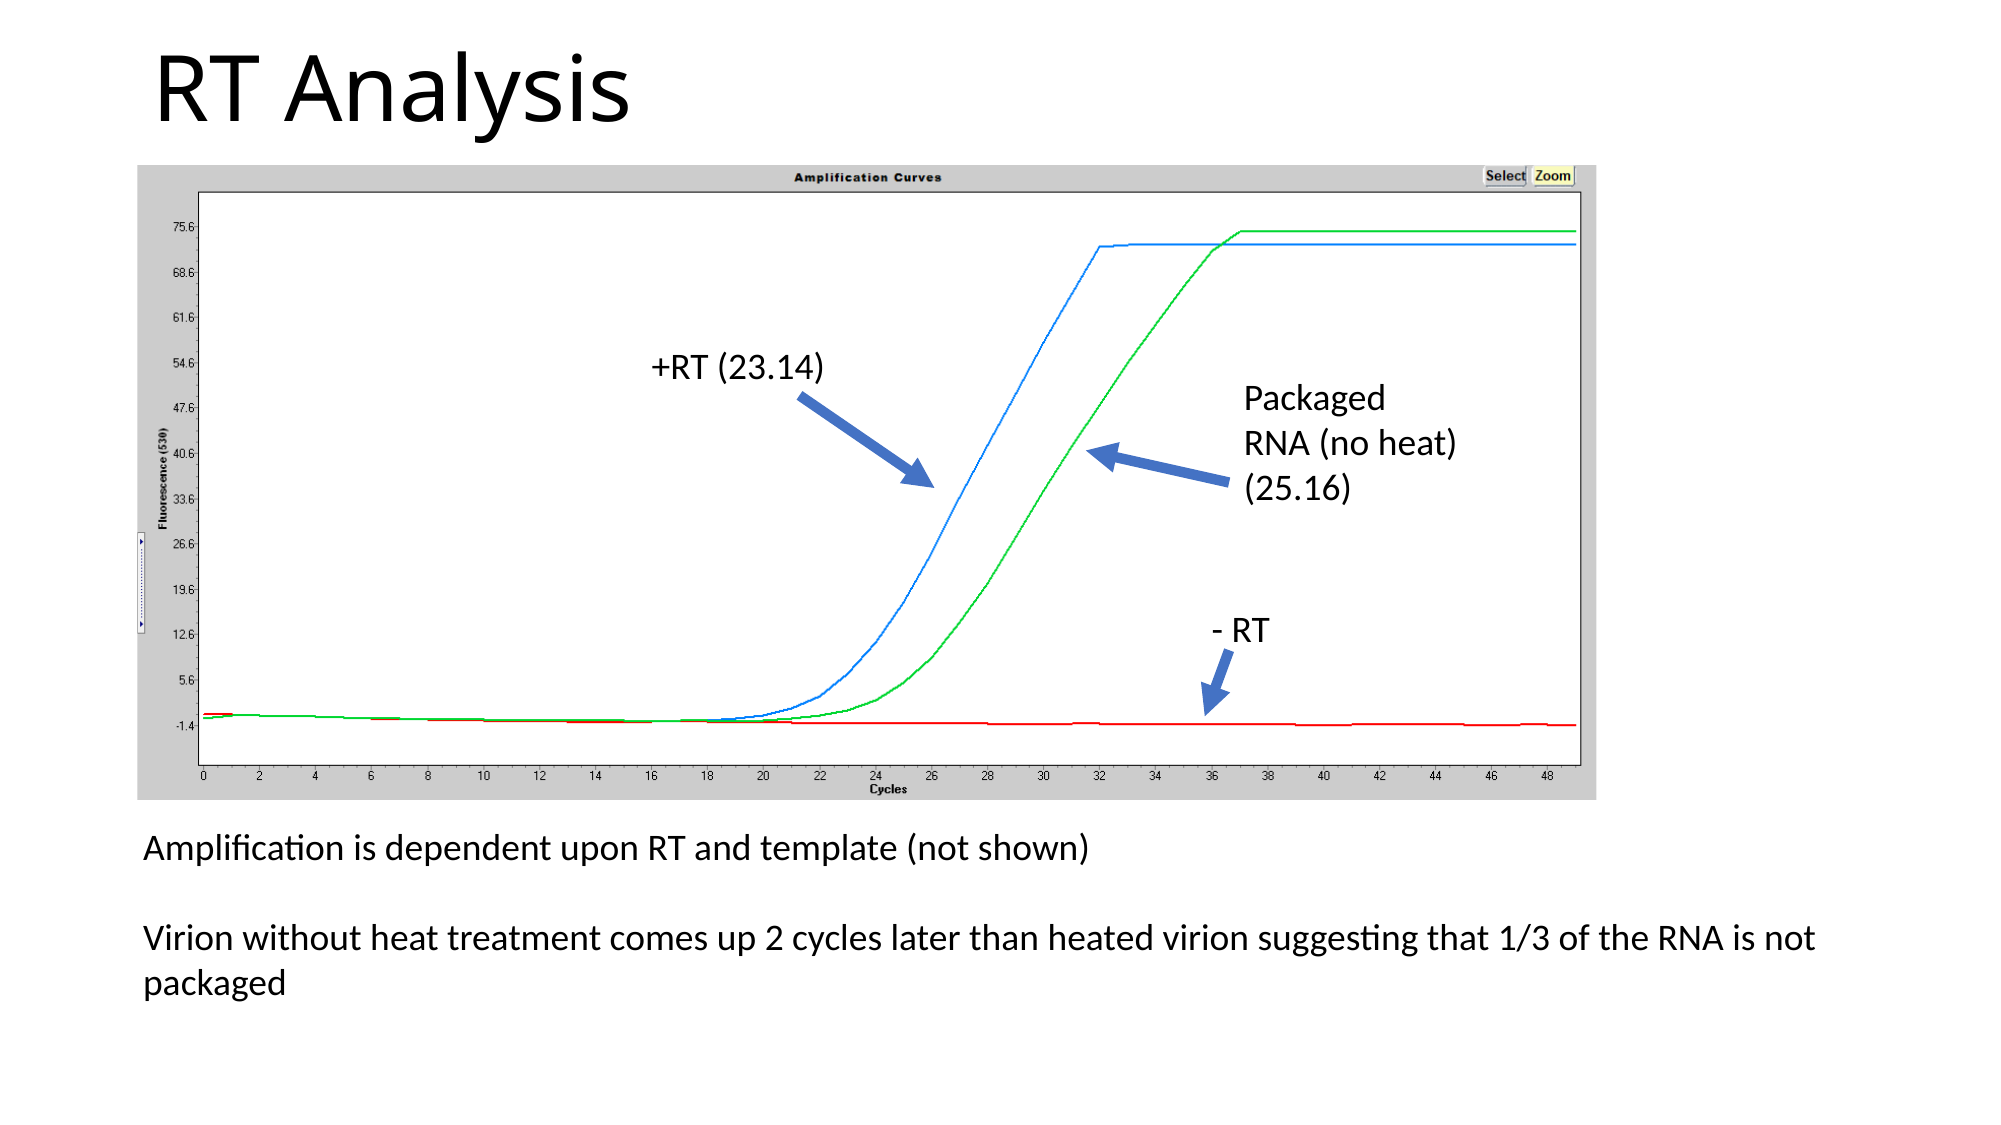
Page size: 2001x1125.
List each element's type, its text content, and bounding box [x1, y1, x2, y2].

text_box Amplification is dependent upon RT and template (not shown) Virion without heat treatment comes up 2 cycles later than heated virion suggesting that 1/3 of the RNA is not packaged [128, 815, 1914, 1011]
title RT Analysis [137, 17, 1863, 166]
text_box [1085, 450, 1230, 483]
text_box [1204, 650, 1230, 717]
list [137, 165, 1597, 800]
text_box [799, 395, 935, 488]
